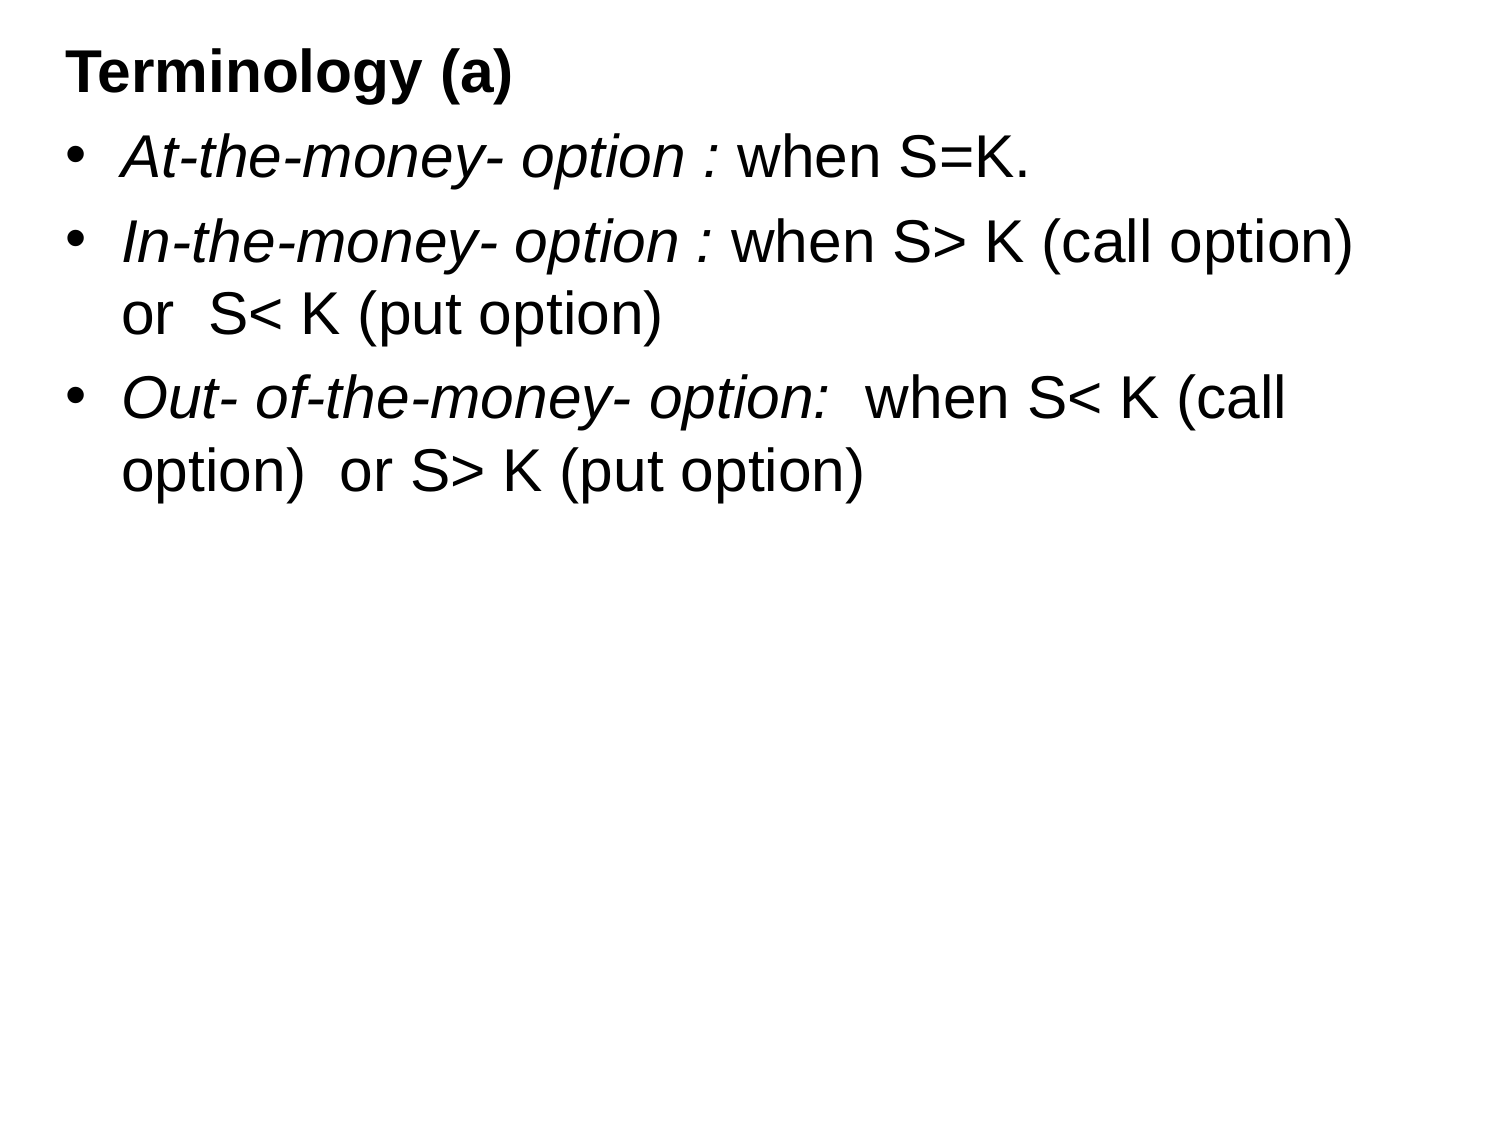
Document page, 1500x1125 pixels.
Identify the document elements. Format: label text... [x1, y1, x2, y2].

list Terminology (a) At-the-money- option : when S=K. In-the-money- option : when S> K (call option) or S< K (put option) Out- of-the-money- option: when S< K (call option) or S> K (put option) [49, 24, 1426, 1063]
